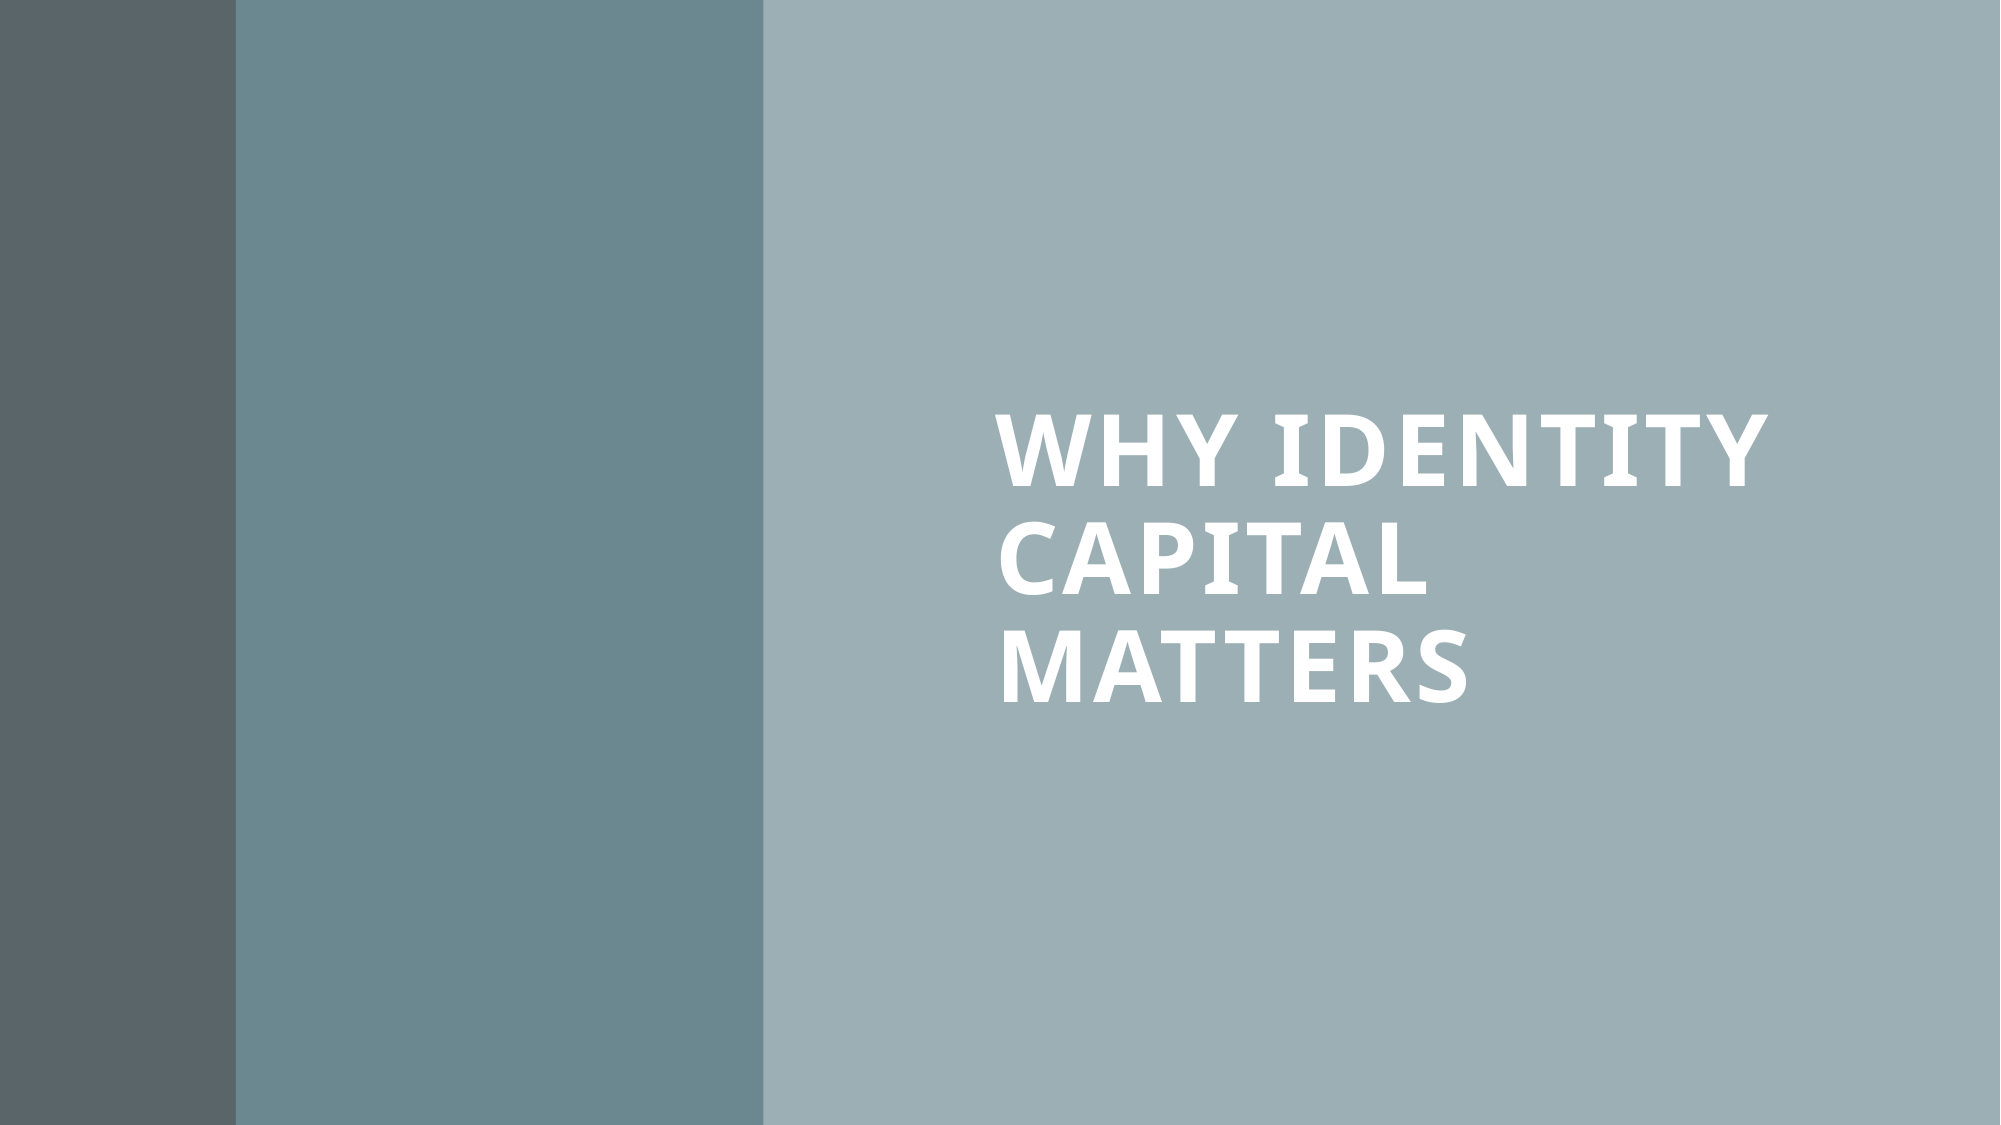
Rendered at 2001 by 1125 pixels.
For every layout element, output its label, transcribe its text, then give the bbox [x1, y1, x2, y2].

title Why identity capital matters [899, 159, 1871, 966]
text_box [235, 0, 764, 1125]
text_box [0, 0, 235, 1125]
